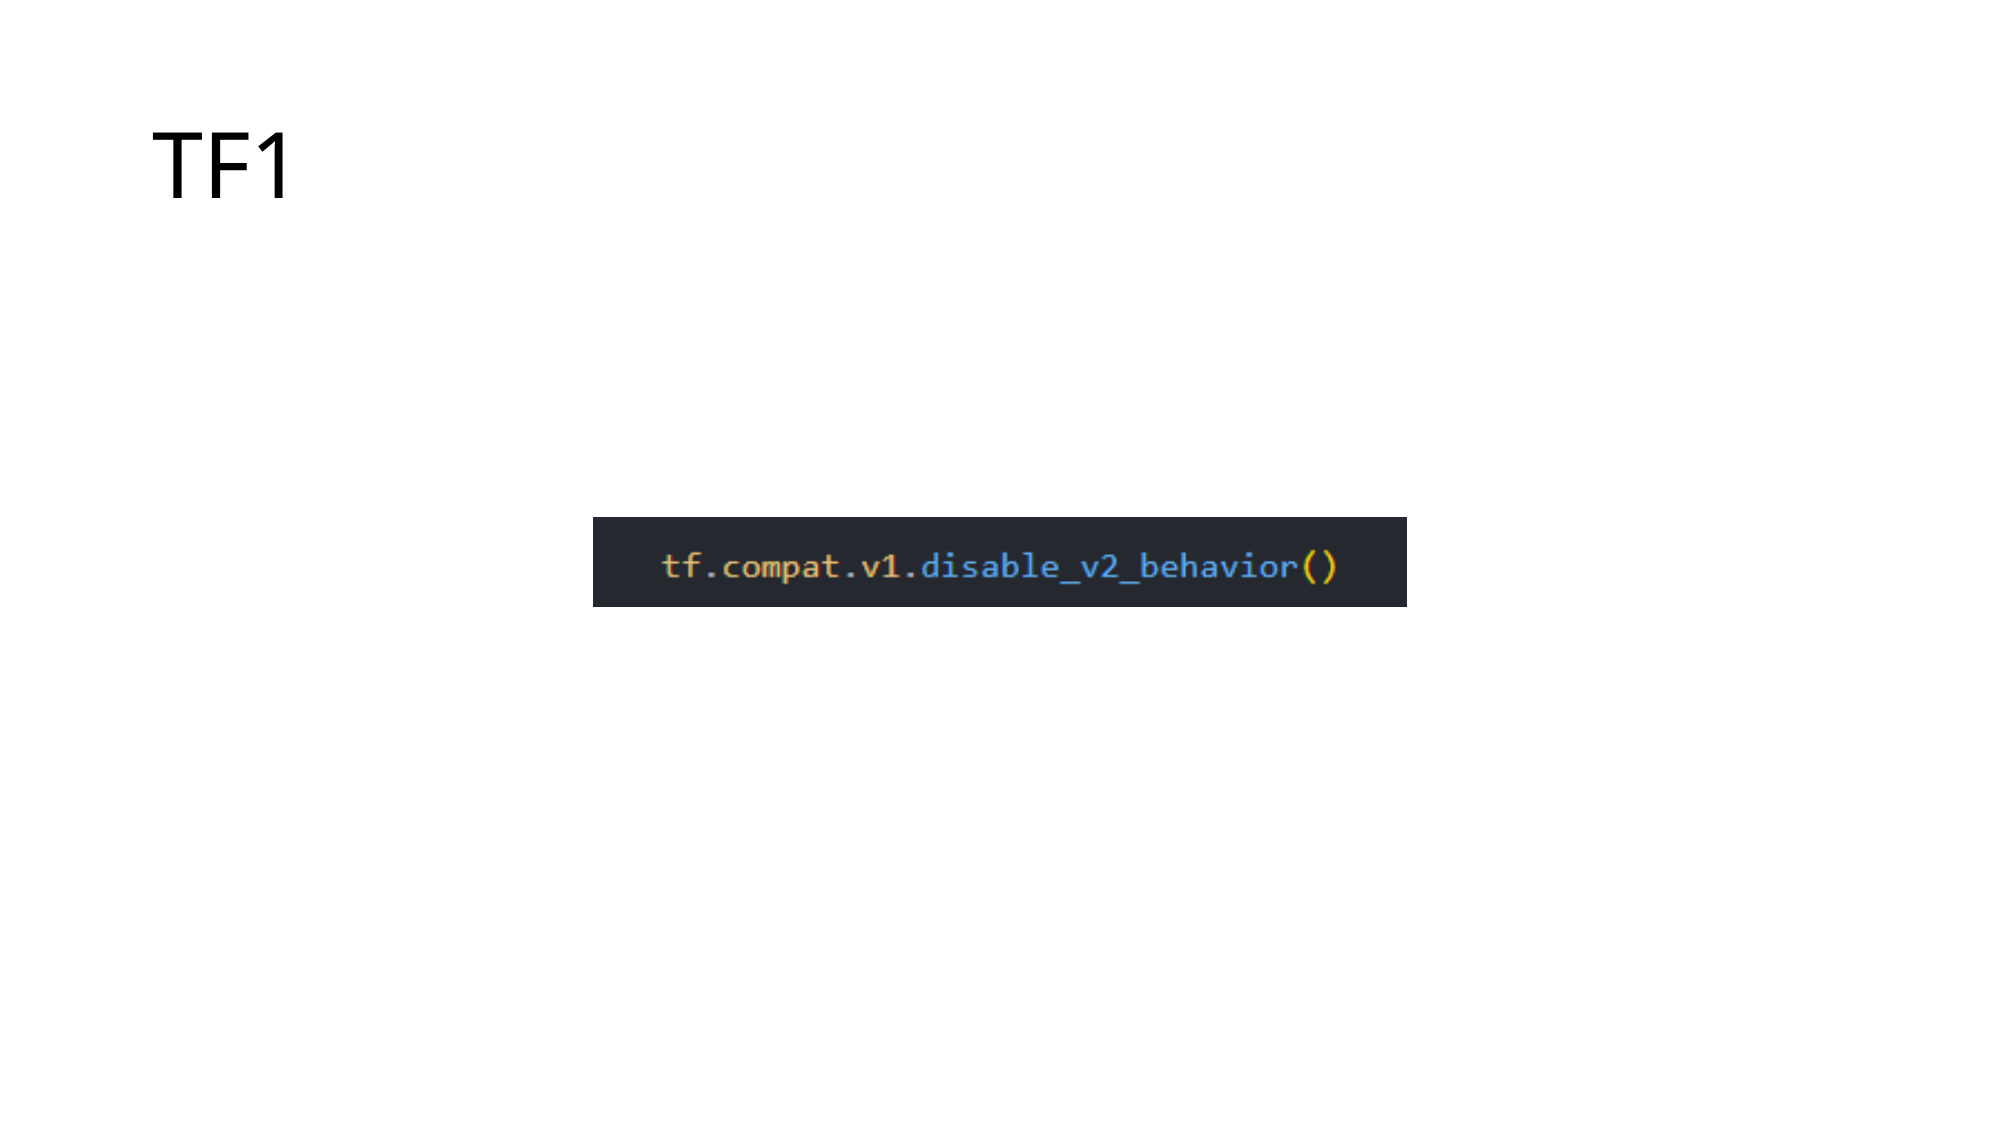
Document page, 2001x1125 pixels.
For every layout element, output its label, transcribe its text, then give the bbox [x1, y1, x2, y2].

title TF1 [137, 59, 1863, 278]
picture [593, 517, 1407, 608]
